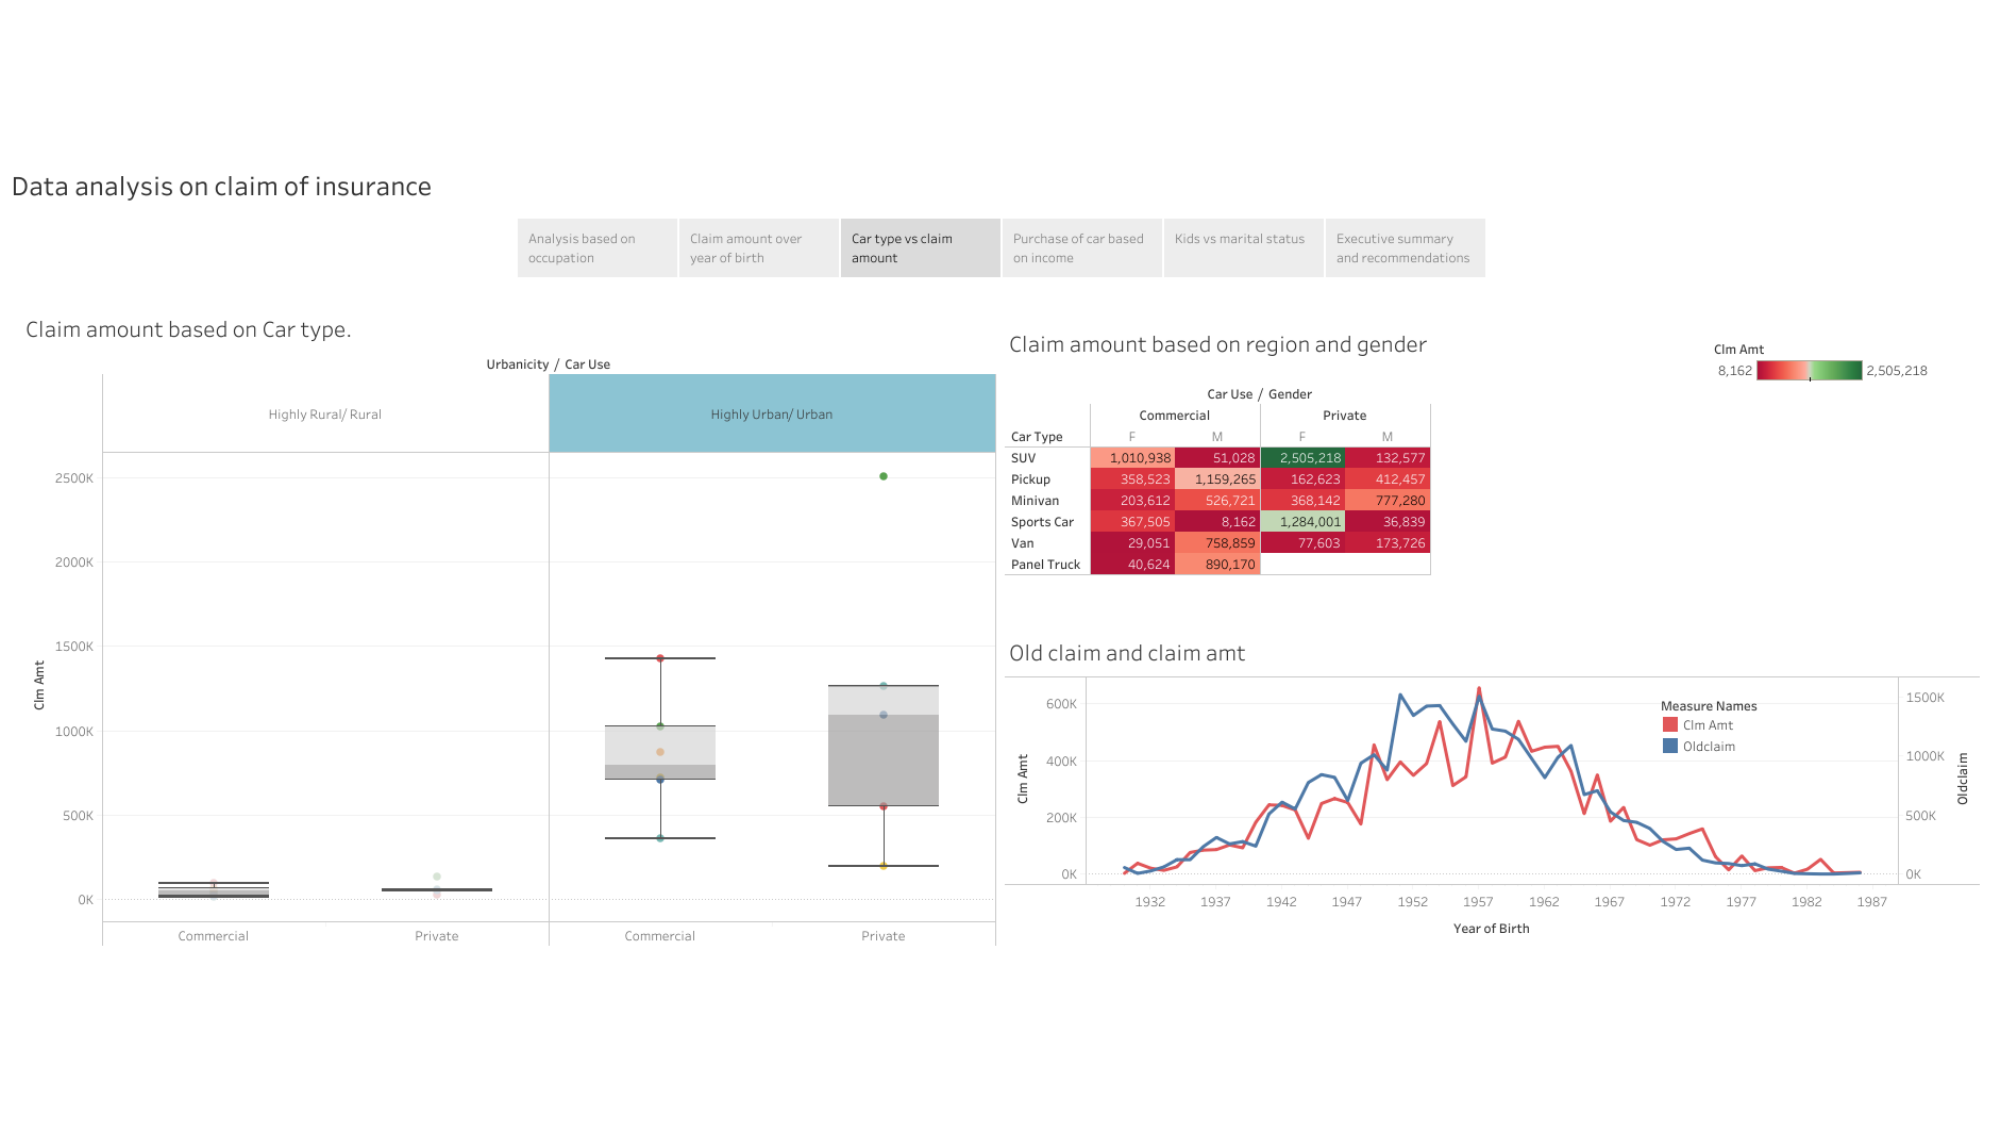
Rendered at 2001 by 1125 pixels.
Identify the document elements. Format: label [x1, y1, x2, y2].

picture [0, 158, 2000, 966]
